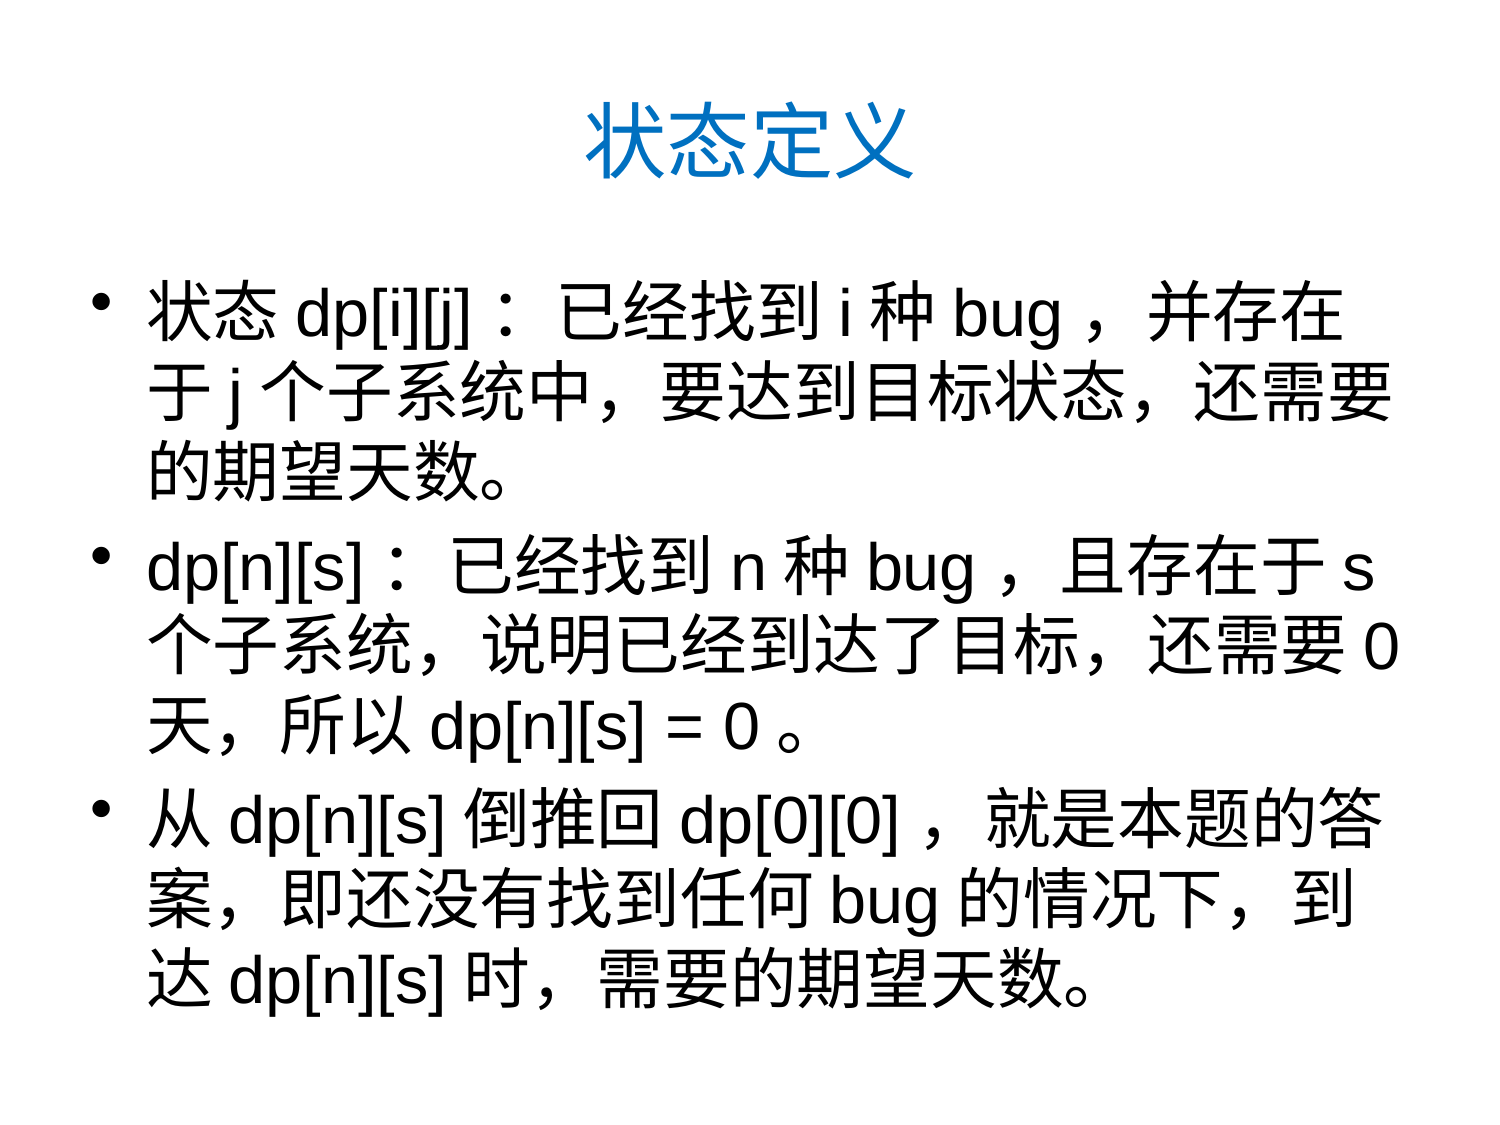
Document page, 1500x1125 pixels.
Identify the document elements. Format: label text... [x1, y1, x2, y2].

title 状态定义 [75, 45, 1425, 233]
list 状态dp[i][j]：已经找到i种bug，并存在于j个子系统中，要达到目标状态，还需要的期望天数。 dp[n][s]：已经找到n种bug，且存在于s个子系统，说明已经到达了目标，还需要0天，所以dp[n][s] = 0。 从dp[n][s]倒推回dp[0][0]，就是本题的答案，即还没有找到任何bug的情况下，到达dp[n][s]时，需要的期望天数。 [75, 262, 1425, 1005]
